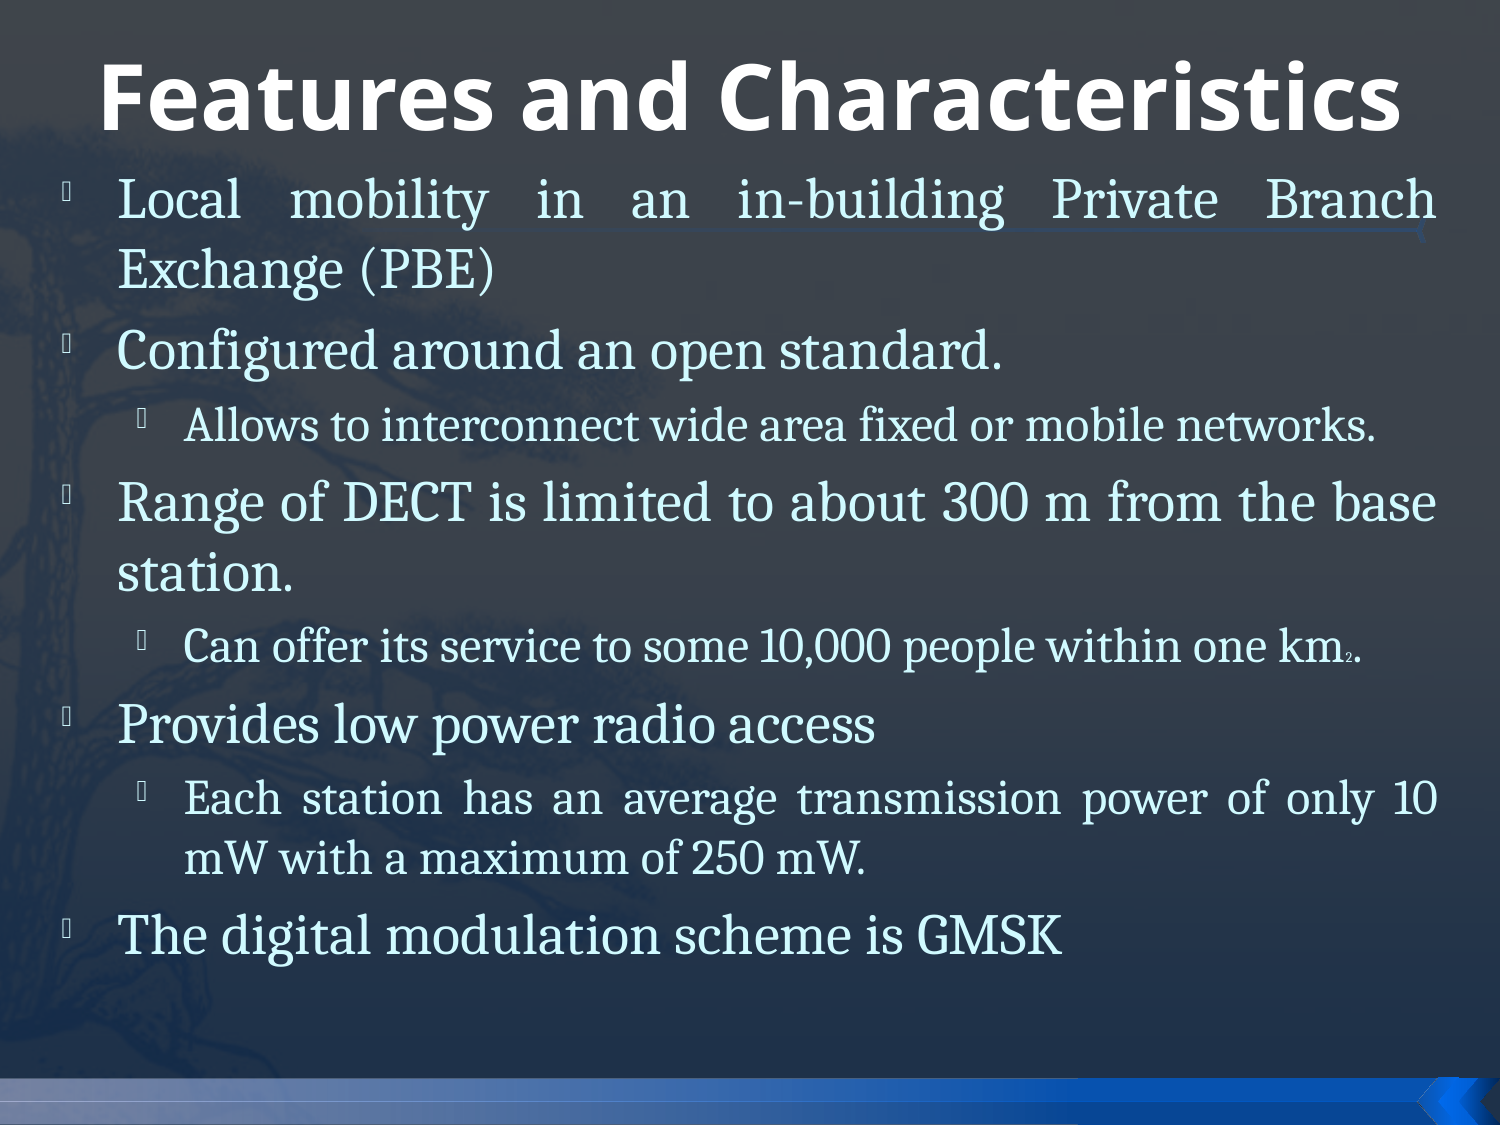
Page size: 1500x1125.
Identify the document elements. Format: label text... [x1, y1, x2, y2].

title Features and Characteristics [75, 0, 1425, 152]
list Local mobility in an in-building Private Branch Exchange (PBE) Configured around an open standard. Allows to interconnect wide area fixed or mobile networks. Range of DECT is limited to about 300 m from the base station. Can offer its service to some 10,000 people within one km2. Provides low power radio access Each station has an average transmission power of only 10 mW with a maximum of 250 mW. The digital modulation scheme is GMSK [46, 152, 1454, 1005]
